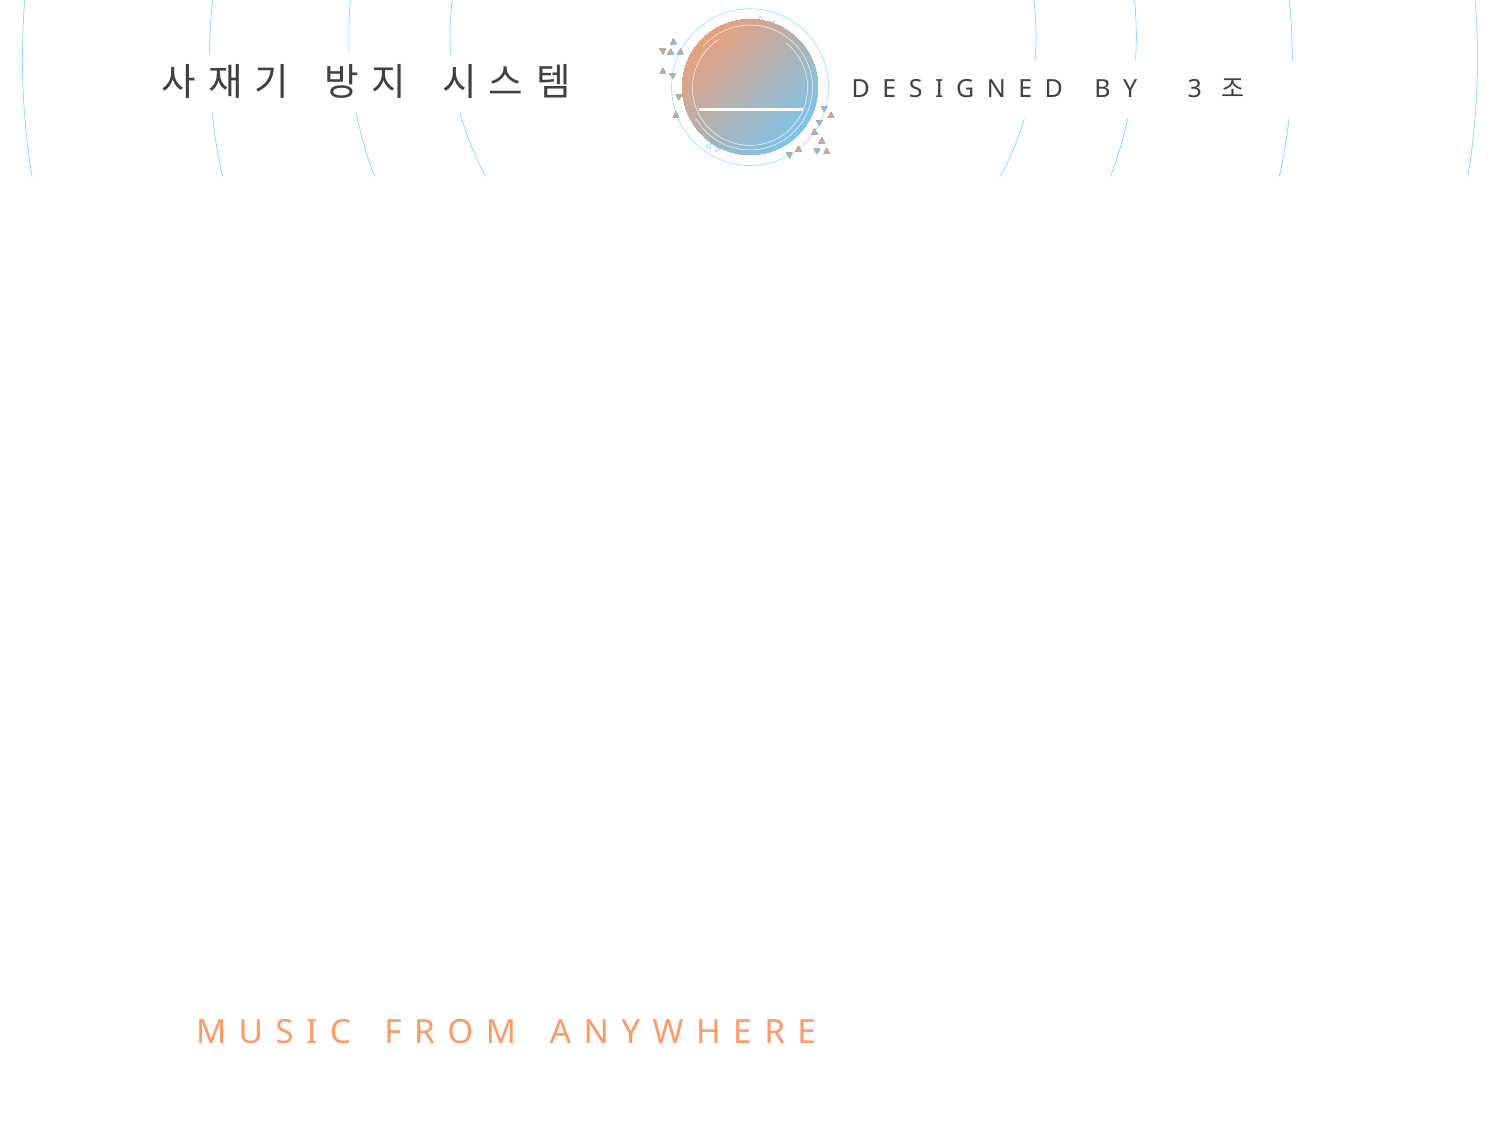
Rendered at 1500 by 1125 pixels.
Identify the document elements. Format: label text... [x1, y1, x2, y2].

list DESIGNED BY 3조 [851, 60, 1397, 112]
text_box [45, 112, 1454, 1026]
title 사재기 방지 시스템 [103, 54, 571, 112]
list MUSIC FROM ANYWHERE [180, 1026, 1319, 1082]
list MUSIC [698, 43, 801, 101]
